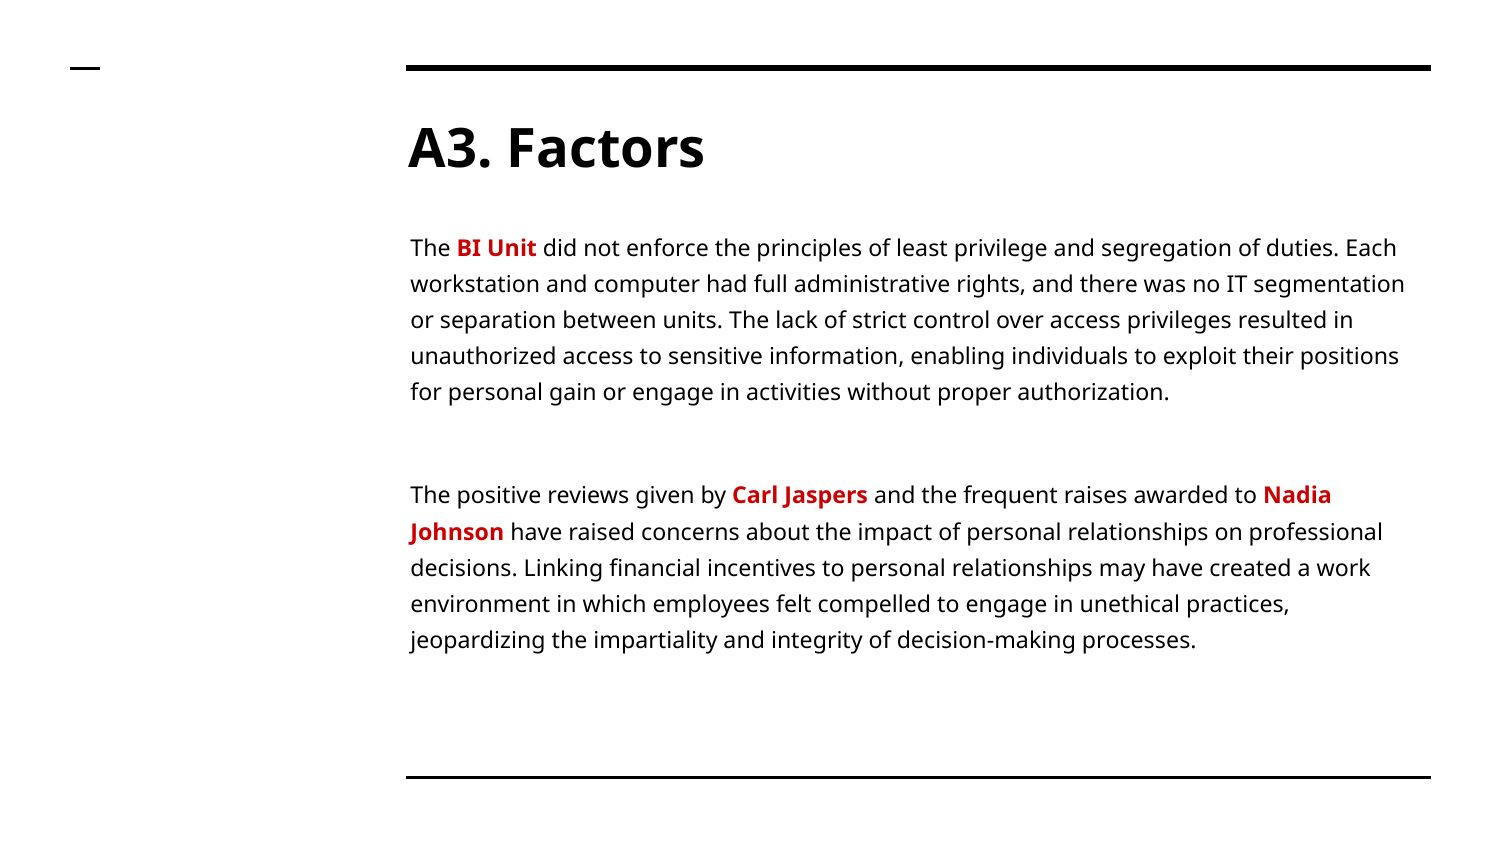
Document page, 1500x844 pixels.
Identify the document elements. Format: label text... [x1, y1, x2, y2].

list The BI Unit did not enforce the principles of least privilege and segregation of duties. Each workstation and computer had full administrative rights, and there was no IT segmentation or separation between units. The lack of strict control over access privileges resulted in unauthorized access to sensitive information, enabling individuals to exploit their positions for personal gain or engage in activities without proper authorization. The positive reviews given by Carl Jaspers and the frequent raises awarded to Nadia Johnson have raised concerns about the impact of personal relationships on professional decisions. Linking financial incentives to personal relationships may have created a work environment in which employees felt compelled to engage in unethical practices, jeopardizing the impartiality and integrity of decision-making processes. [395, 211, 1433, 705]
title A3. Factors [393, 94, 1431, 199]
